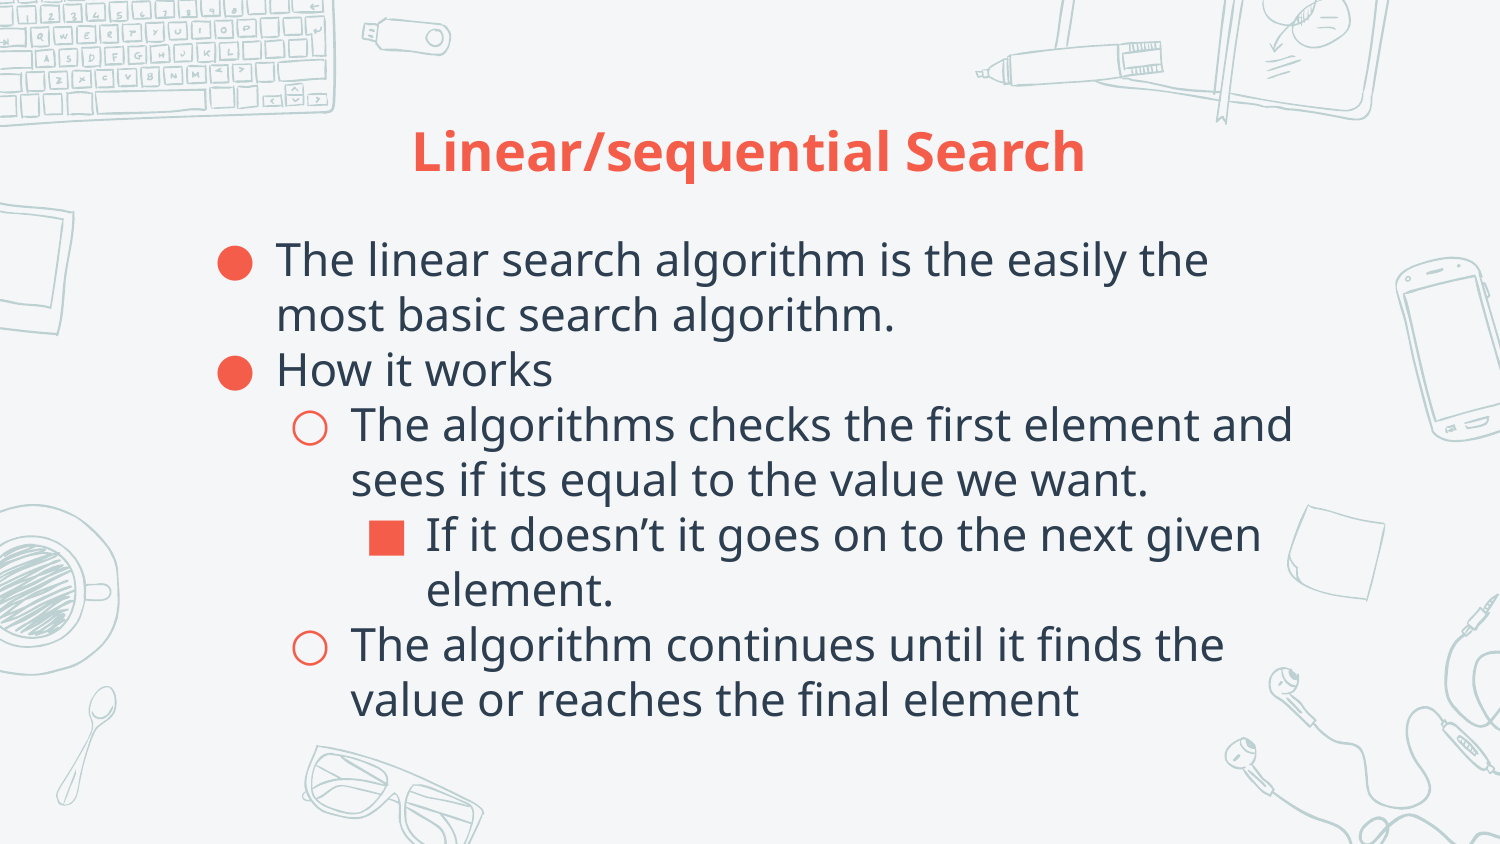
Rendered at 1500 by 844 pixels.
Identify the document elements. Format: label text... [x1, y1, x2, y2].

title Linear/sequential Search [185, 102, 1315, 198]
list The linear search algorithm is the easily the most basic search algorithm. How it works The algorithms checks the first element and sees if its equal to the value we want. If it doesn’t it goes on to the next given element. The algorithm continues until it finds the value or reaches the final element [185, 215, 1315, 790]
